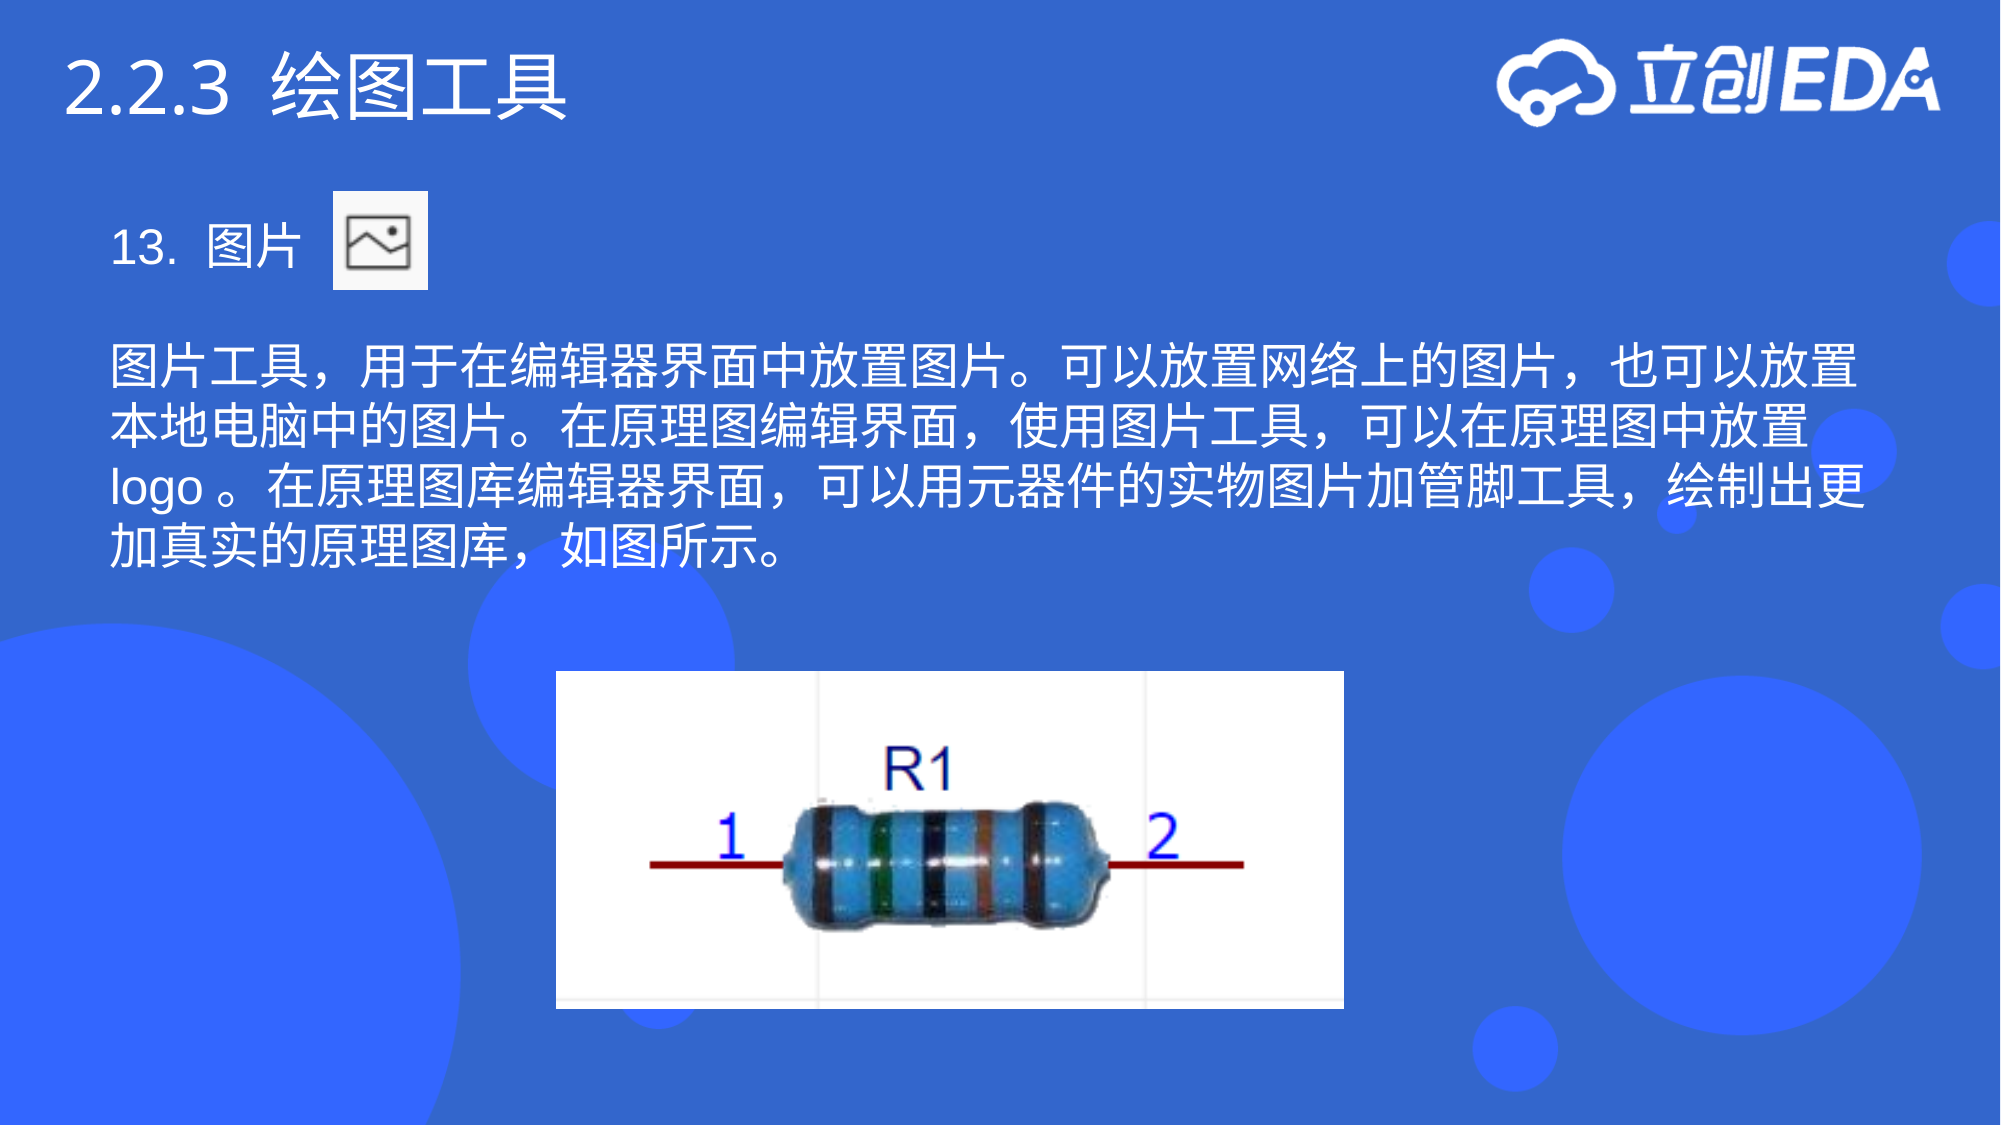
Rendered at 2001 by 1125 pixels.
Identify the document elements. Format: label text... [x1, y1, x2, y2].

text_box 2.2.3 绘图工具 [48, 31, 585, 137]
text_box 13. 图片 图片工具，用于在编辑器界面中放置图片。可以放置网络上的图片，也可以放置本地电脑中的图片。在原理图编辑界面，使用图片工具，可以在原理图中放置logo。在原理图库编辑器界面，可以用元器件的实物图片加管脚工具，绘制出更加真实的原理图库，如图所示。 [95, 206, 1906, 582]
picture [0, 0, 2001, 1125]
